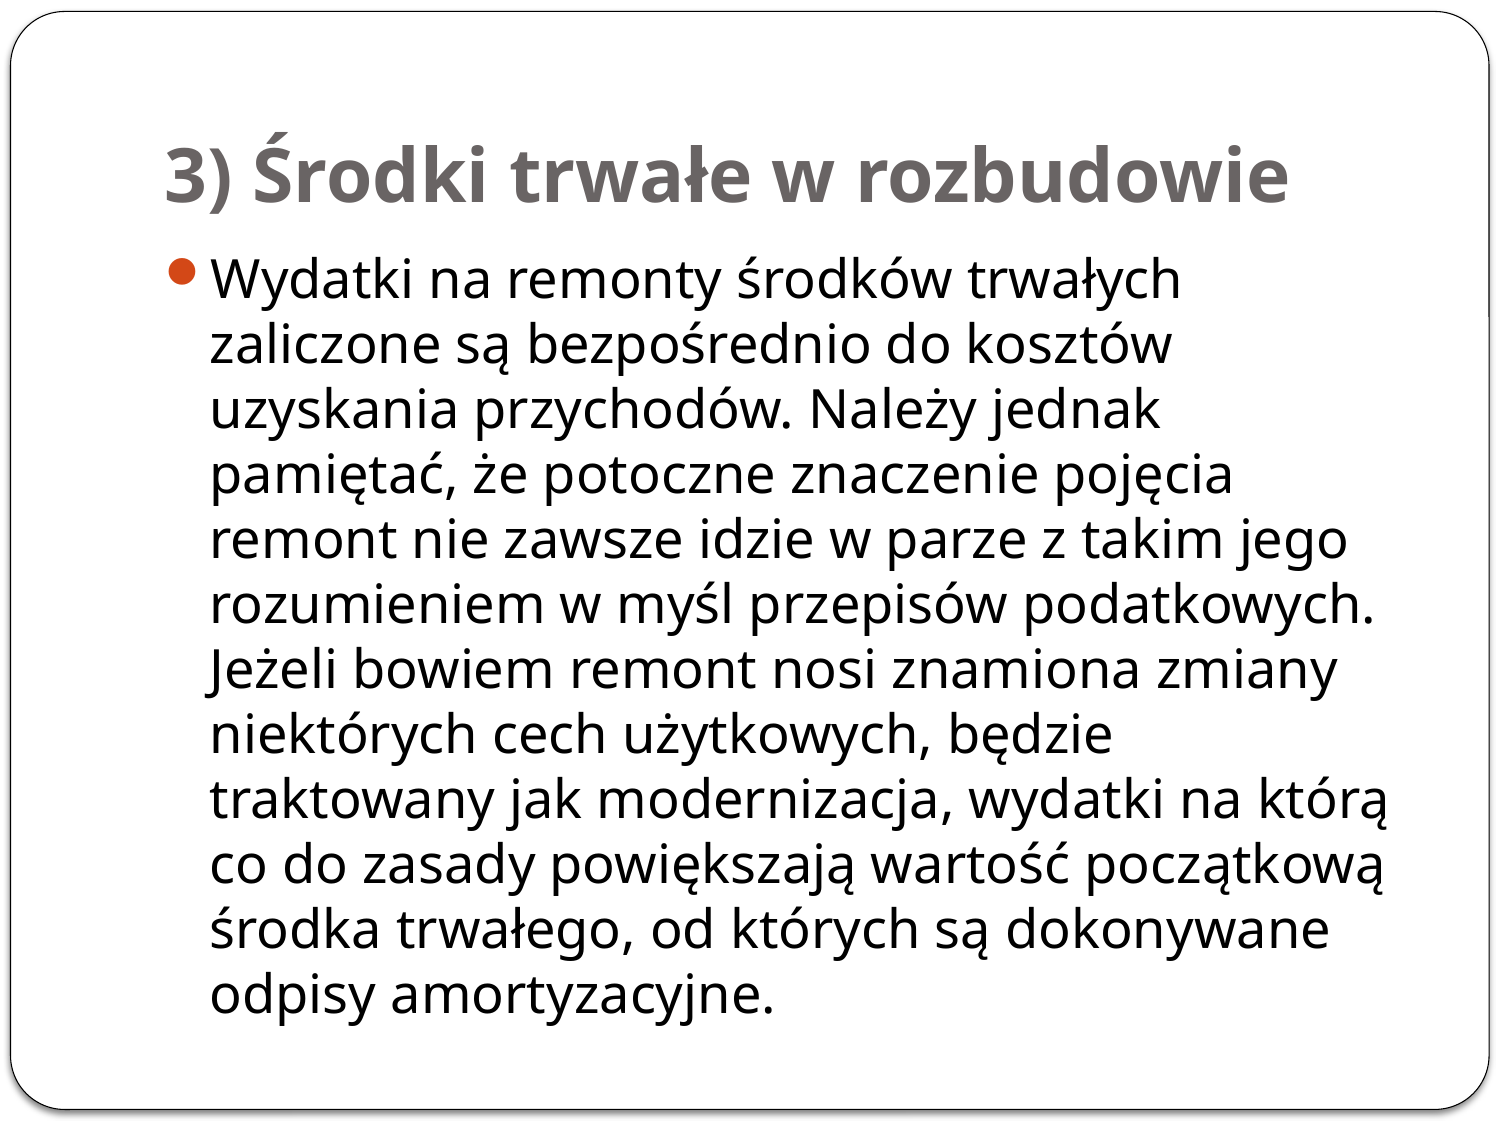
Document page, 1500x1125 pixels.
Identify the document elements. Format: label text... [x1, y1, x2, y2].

list Wydatki na remonty środków trwałych zaliczone są bezpośrednio do kosztów uzyskania przychodów. Należy jednak pamiętać, że potoczne znaczenie pojęcia remont nie zawsze idzie w parze z takim jego rozumieniem w myśl przepisów podatkowych. Jeżeli bowiem remont nosi znamiona zmiany niektórych cech użytkowych, będzie traktowany jak modernizacja, wydatki na którą co do zasady powiększają wartość początkową środka trwałego, od których są dokonywane odpisy amortyzacyjne. [150, 237, 1425, 988]
title 3) Środki trwałe w rozbudowie [150, 45, 1425, 233]
